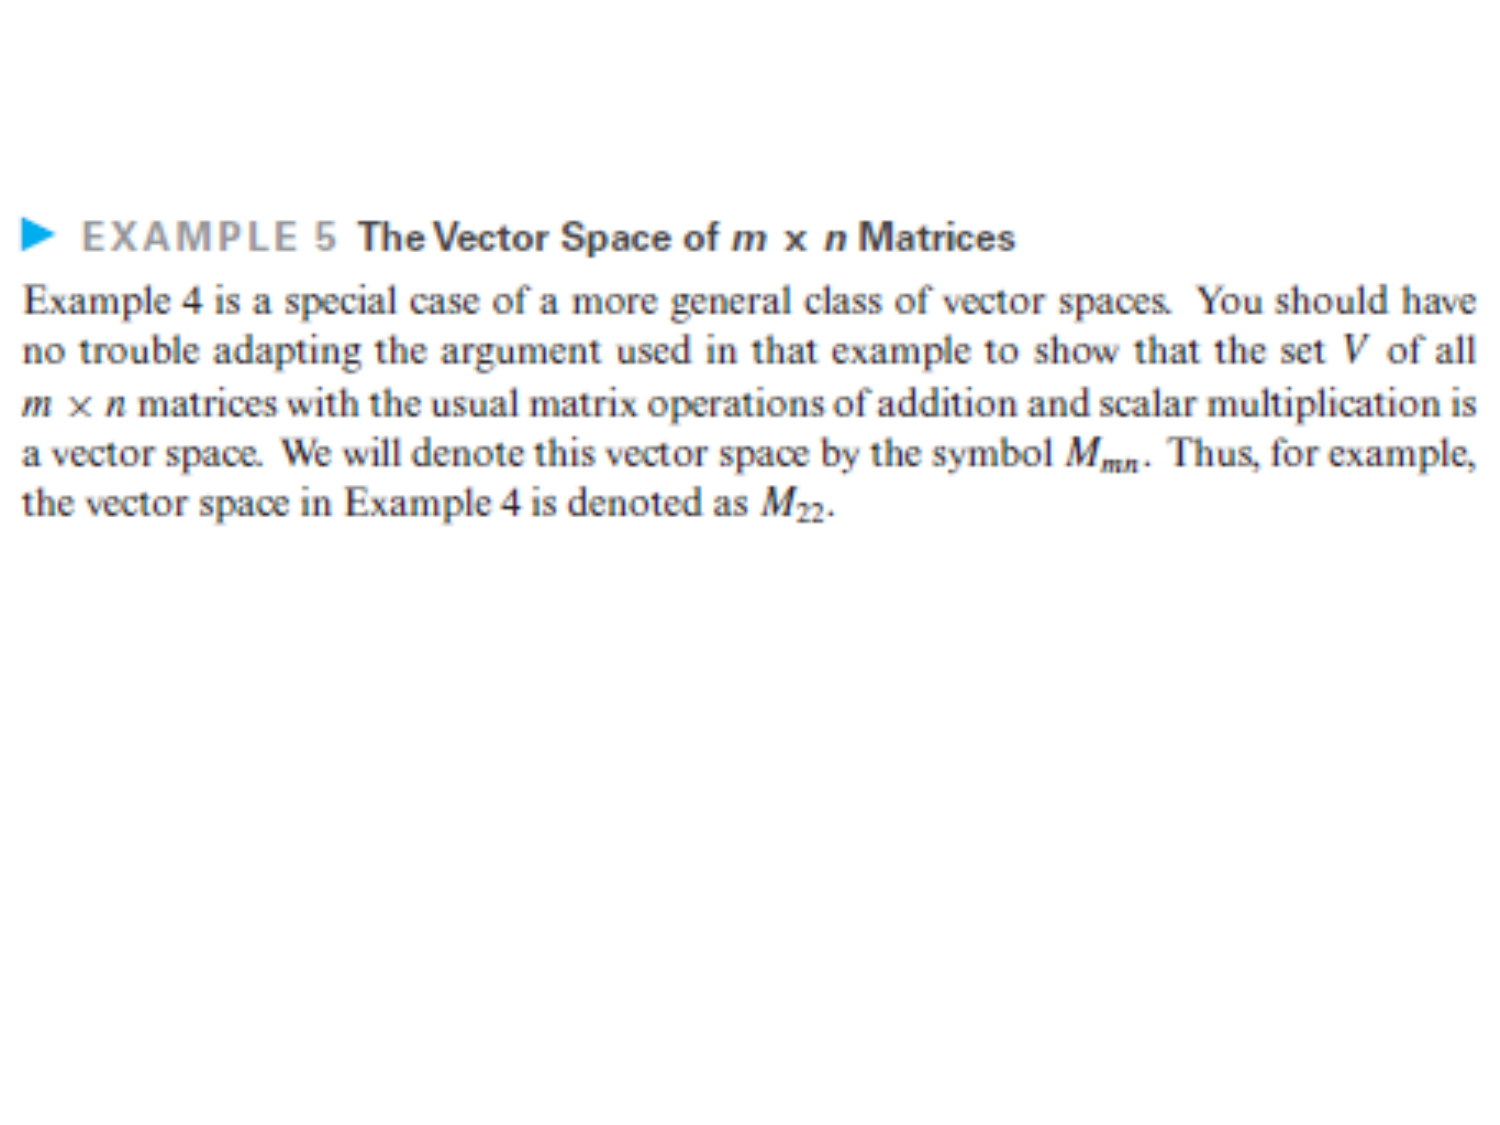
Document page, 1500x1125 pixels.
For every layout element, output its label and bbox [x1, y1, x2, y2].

picture [0, 199, 1500, 537]
